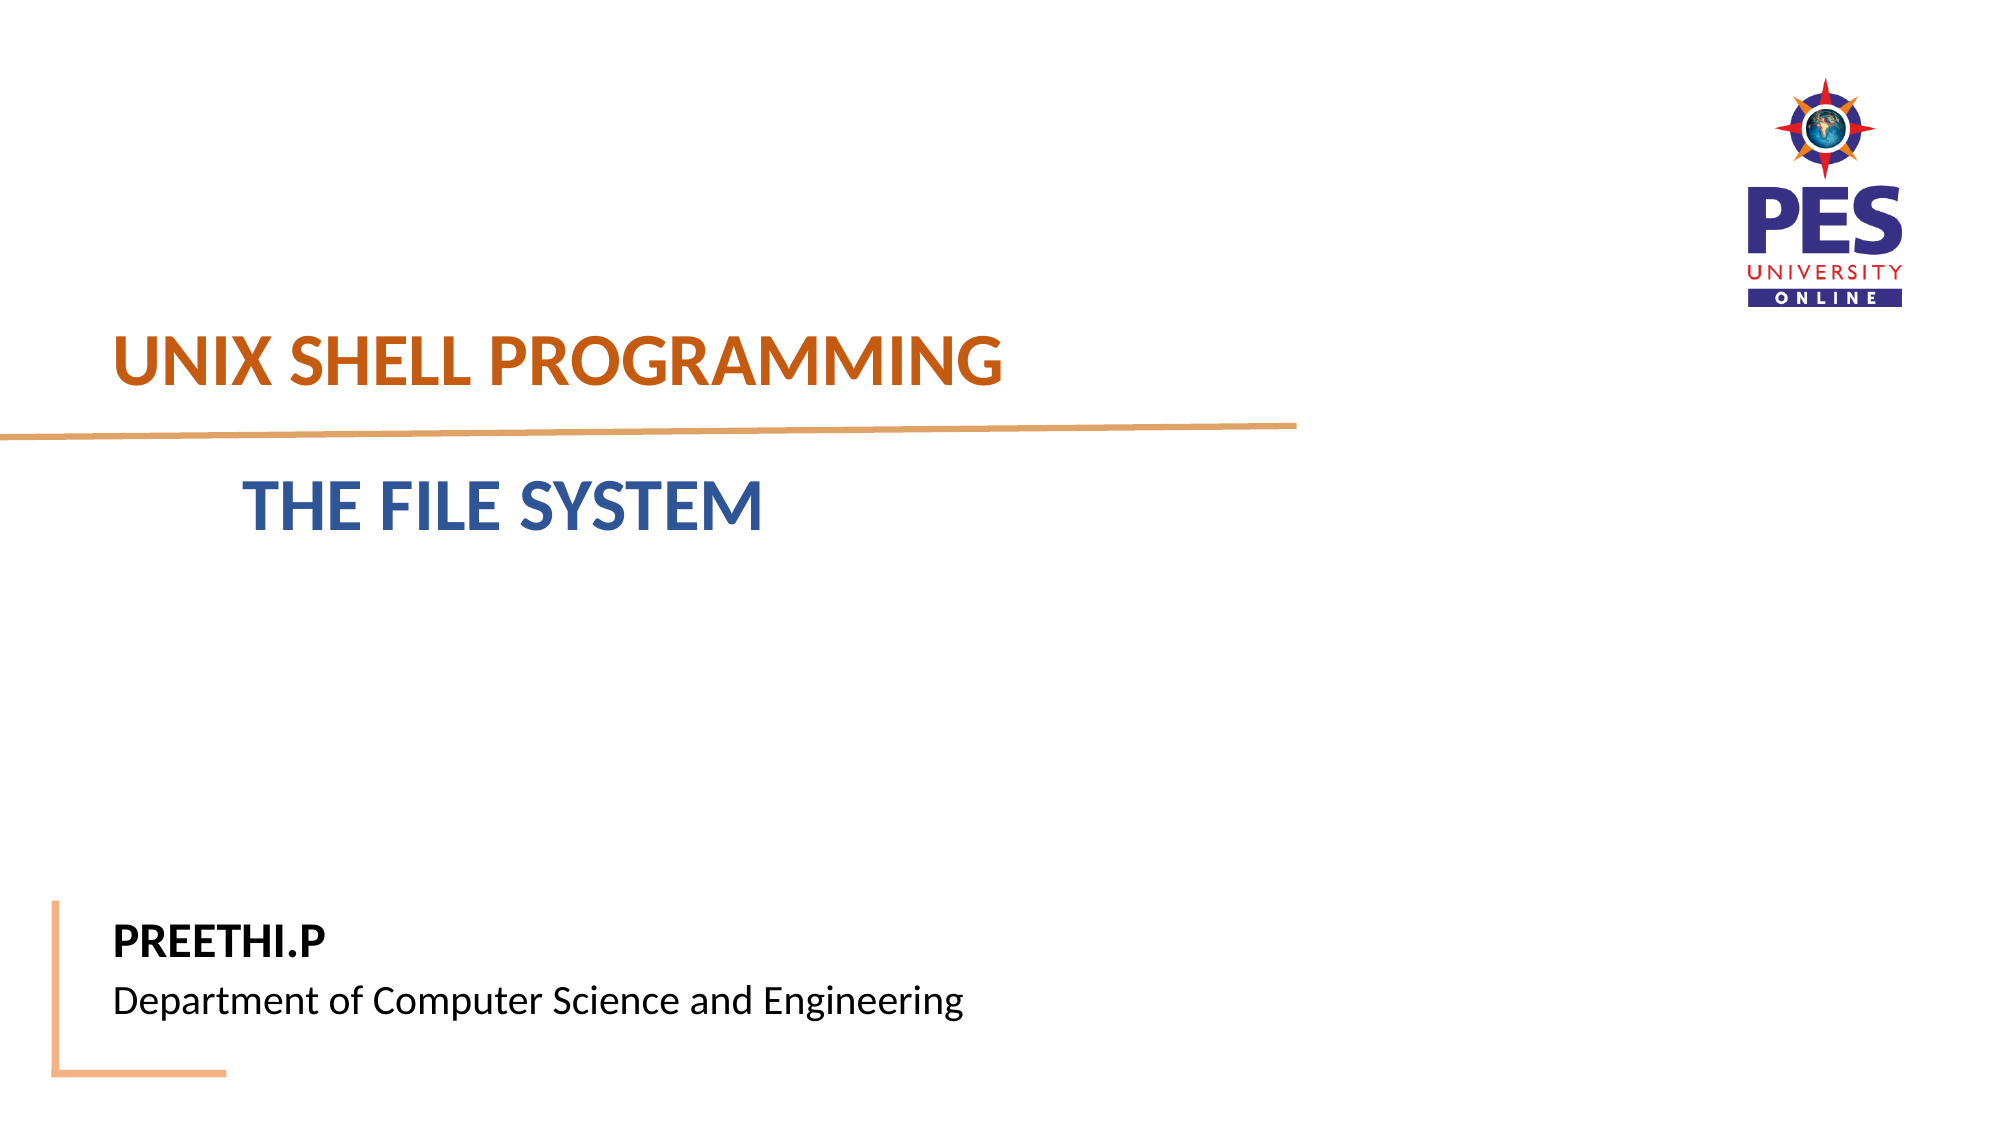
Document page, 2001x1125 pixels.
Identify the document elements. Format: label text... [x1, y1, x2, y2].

text_box UNIX SHELL PROGRAMMING [98, 303, 1329, 409]
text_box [51, 900, 227, 1078]
text_box PREETHI.P [227, 900, 1329, 965]
picture [1748, 76, 1902, 307]
text_box THE FILE SYSTEM [98, 447, 927, 733]
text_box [0, 425, 1297, 438]
text_box Department of Computer Science and Engineering [227, 965, 1329, 1031]
